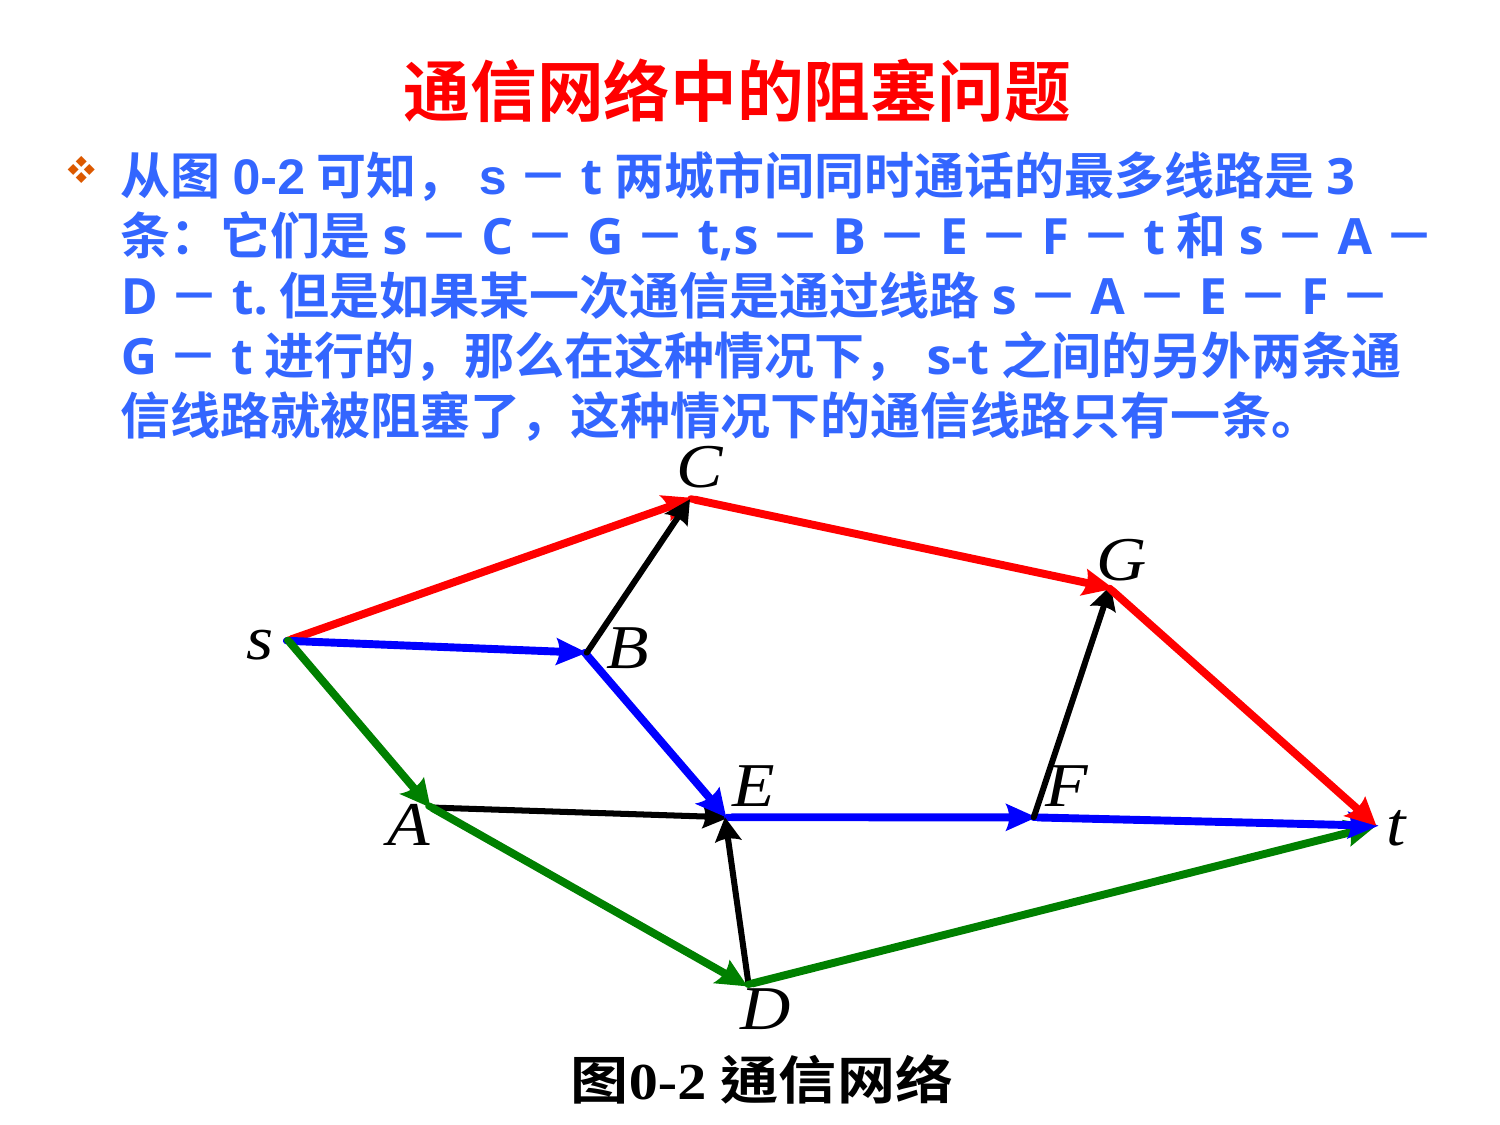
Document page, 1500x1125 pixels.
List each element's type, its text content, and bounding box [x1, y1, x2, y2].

list 从图0-2可知，s－t两城市间同时通话的最多线路是3条：它们是s－C－G－t,s－B－E－F－t和s－A－D－t.但是如果某一次通信是通过线路s－A－E－F－G－t进行的，那么在这种情况下，s-t之间的另外两条通信线路就被阻塞了，这种情况下的通信线路只有一条。 [49, 137, 1451, 988]
title 通信网络中的阻塞问题 [36, 31, 1438, 150]
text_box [218, 428, 1438, 1120]
